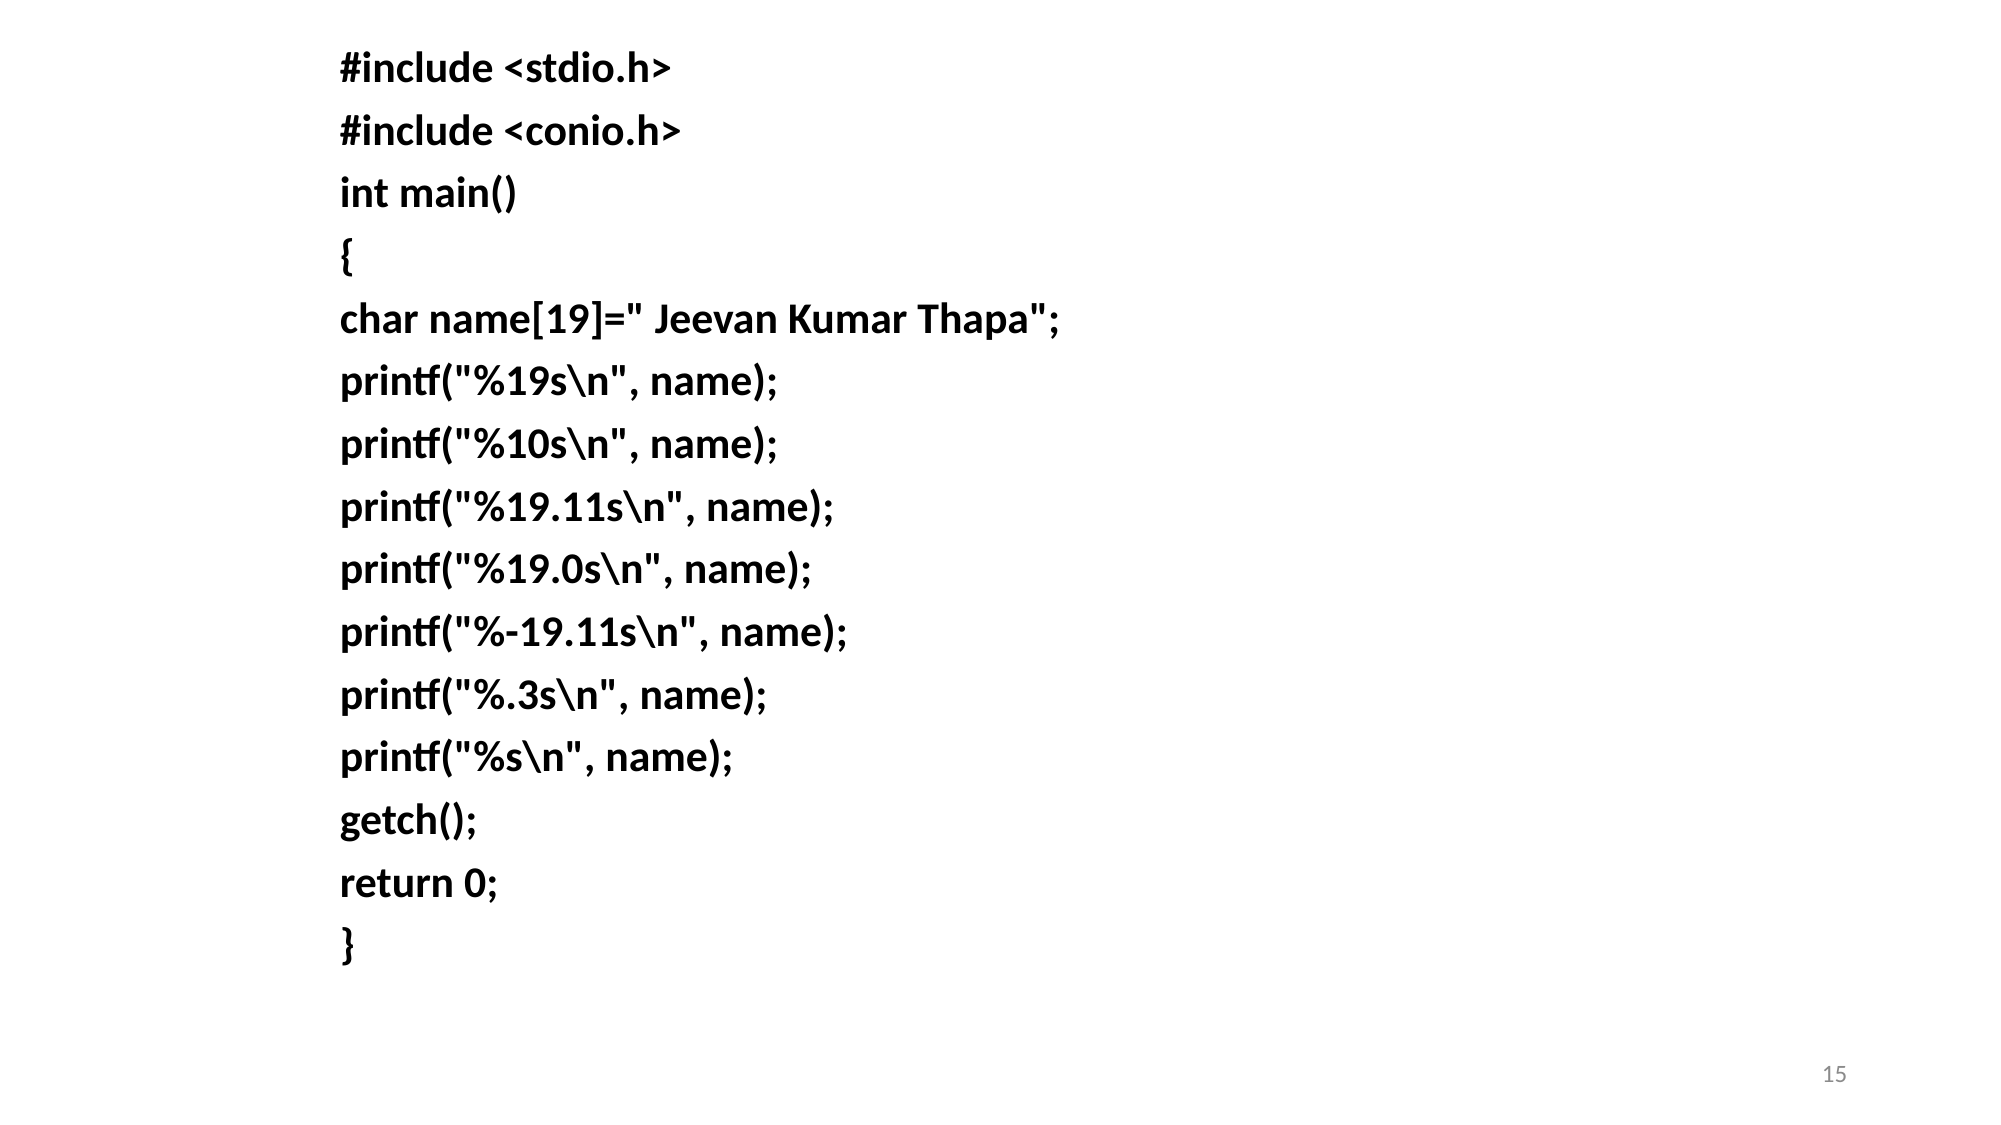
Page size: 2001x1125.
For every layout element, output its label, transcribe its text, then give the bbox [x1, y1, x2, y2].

slide_number 15 [1412, 1042, 1863, 1103]
list #include <stdio.h> #include <conio.h> int main() { char name[19]=" Jeevan Kumar Thapa"; printf("%19s\n", name); printf("%10s\n", name); printf("%19.11s\n", name); printf("%19.0s\n", name); printf("%-19.11s\n", name); printf("%.3s\n", name); printf("%s\n", name); getch(); return 0; } [324, 37, 1675, 986]
